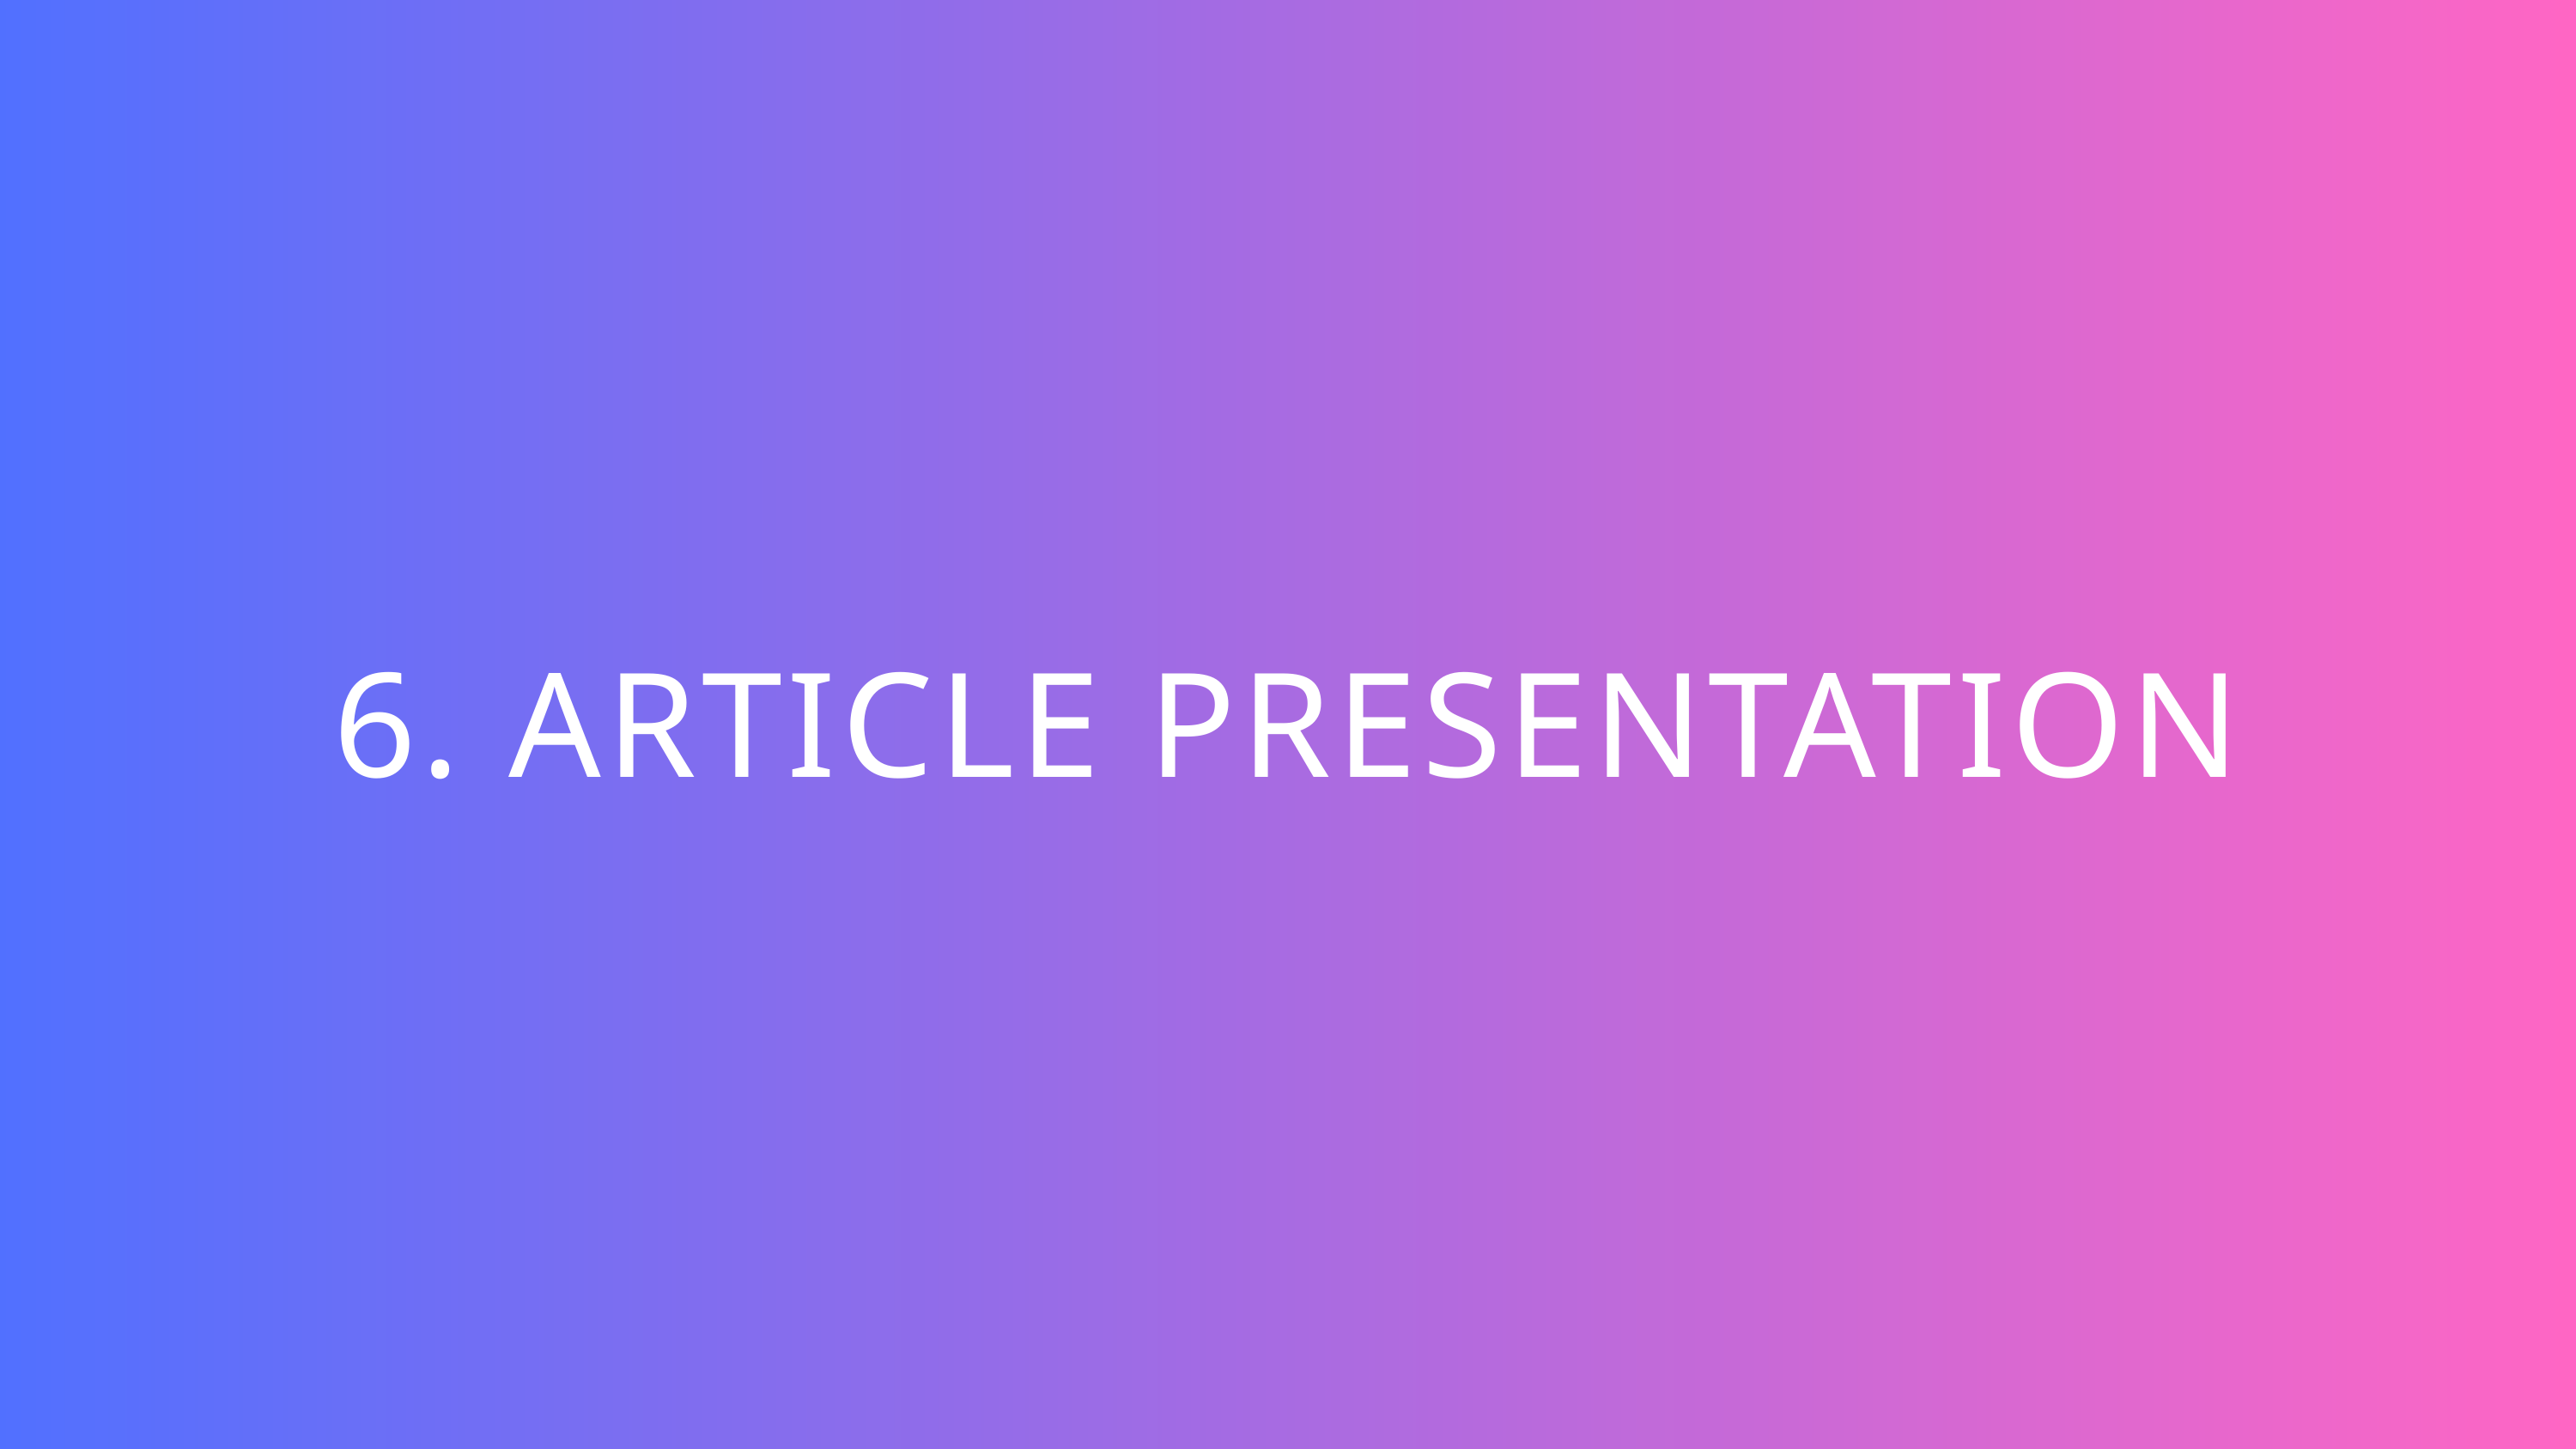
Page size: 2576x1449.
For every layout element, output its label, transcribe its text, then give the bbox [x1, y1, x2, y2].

text_box 6. ARTICLE PRESENTATION [197, 652, 2379, 806]
